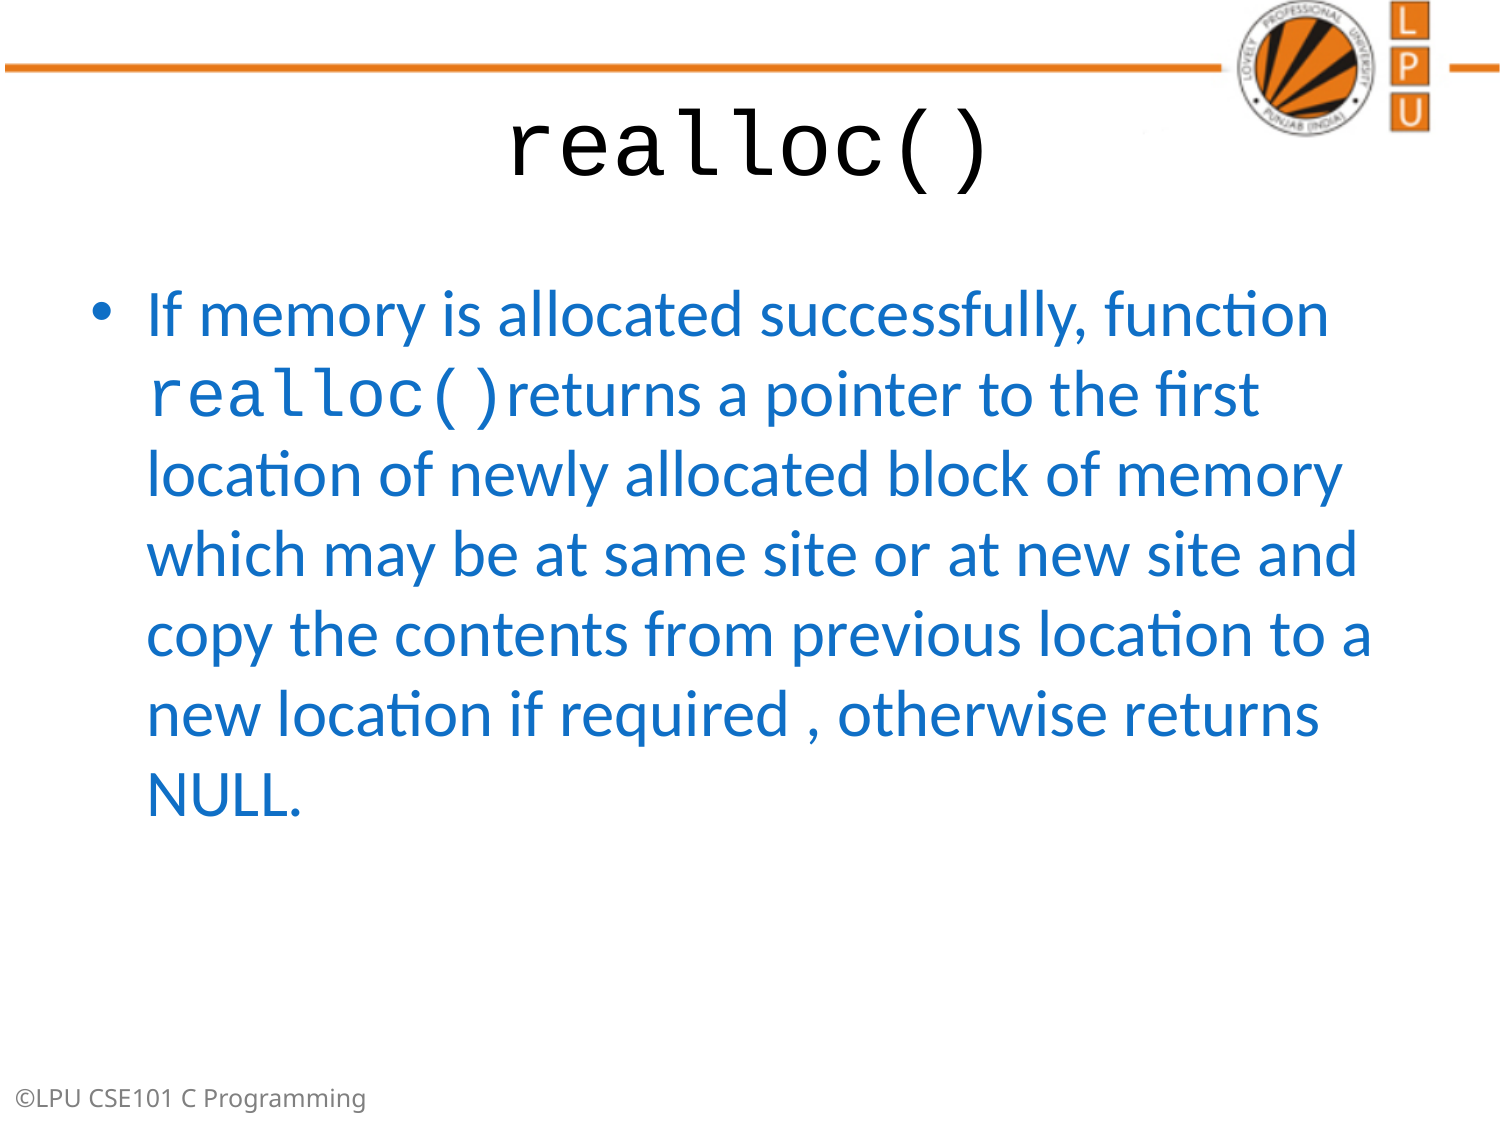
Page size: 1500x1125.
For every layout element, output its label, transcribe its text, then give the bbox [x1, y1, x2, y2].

list If memory is allocated successfully, function realloc()returns a pointer to the first location of newly allocated block of memory which may be at same site or at new site and copy the contents from previous location to a new location if required , otherwise returns NULL. [75, 262, 1425, 1005]
picture [5, 0, 1500, 155]
title realloc() [75, 45, 1425, 233]
